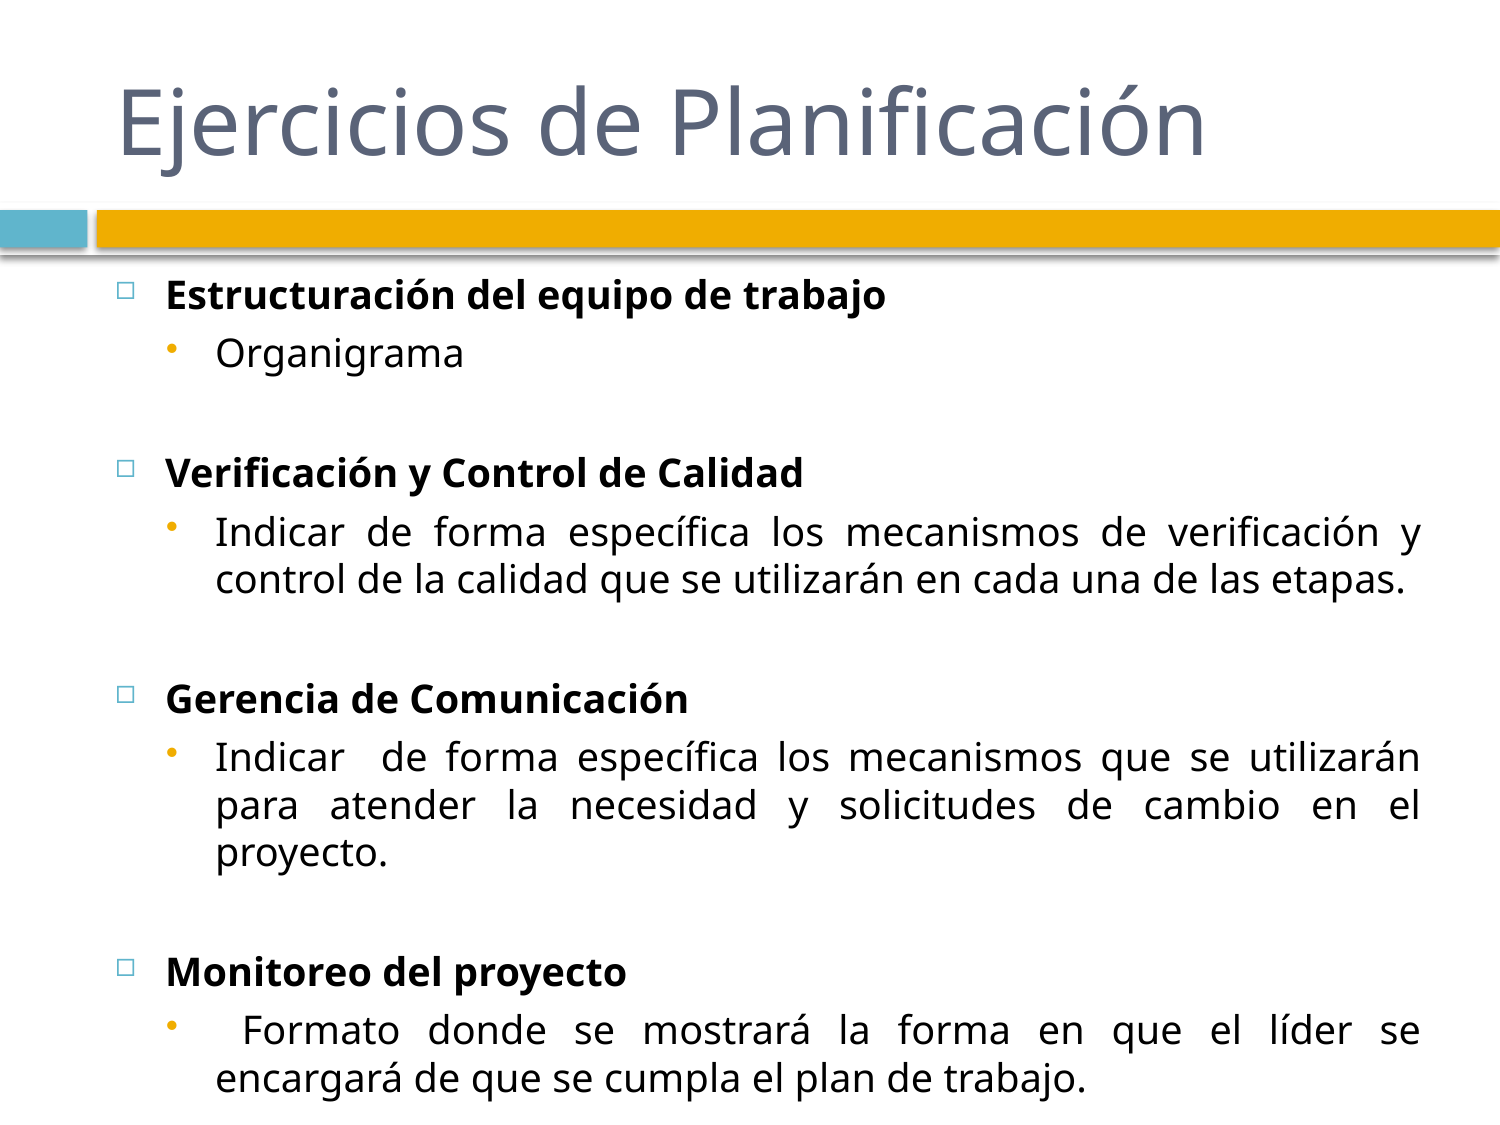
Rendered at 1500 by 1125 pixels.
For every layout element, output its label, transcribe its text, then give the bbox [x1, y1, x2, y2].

list Estructuración del equipo de trabajo Organigrama Verificación y Control de Calidad Indicar de forma específica los mecanismos de verificación y control de la calidad que se utilizarán en cada una de las etapas. Gerencia de Comunicación Indicar de forma específica los mecanismos que se utilizarán para atender la necesidad y solicitudes de cambio en el proyecto. Monitoreo del proyecto Formato donde se mostrará la forma en que el líder se encargará de que se cumpla el plan de trabajo. [100, 262, 1438, 1125]
title Ejercicios de Planificación [100, 37, 1438, 200]
